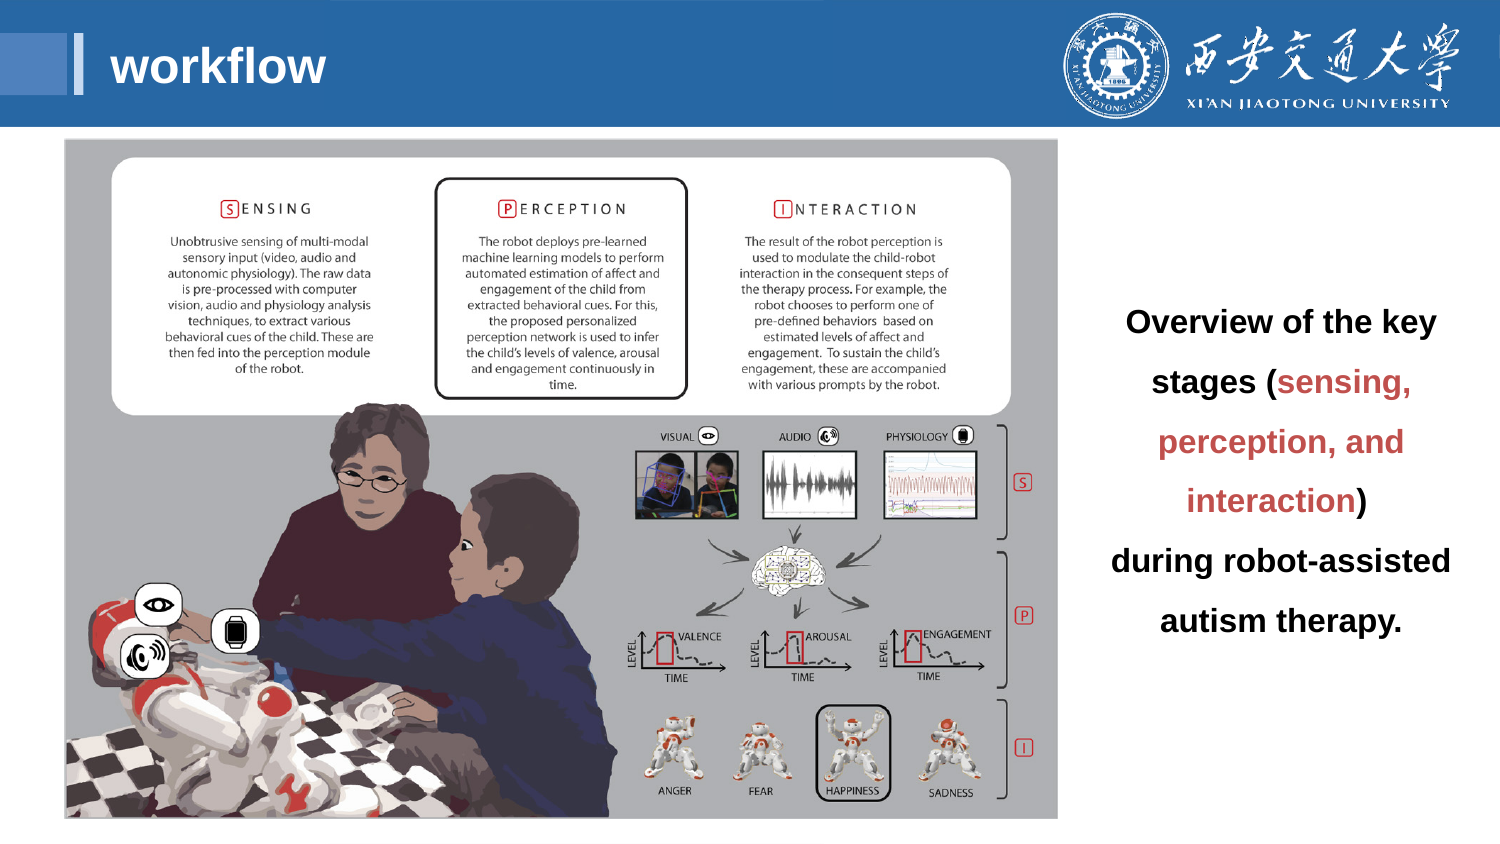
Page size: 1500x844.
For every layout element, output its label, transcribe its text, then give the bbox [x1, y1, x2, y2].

text_box [0, 33, 67, 96]
text_box [72, 31, 85, 97]
picture [64, 137, 1058, 819]
text_box Overview of the key stages (sensing, perception, and interaction) during robot-assisted autism therapy. [1080, 280, 1483, 694]
picture [0, 0, 1500, 127]
text_box workflow [95, 26, 342, 102]
